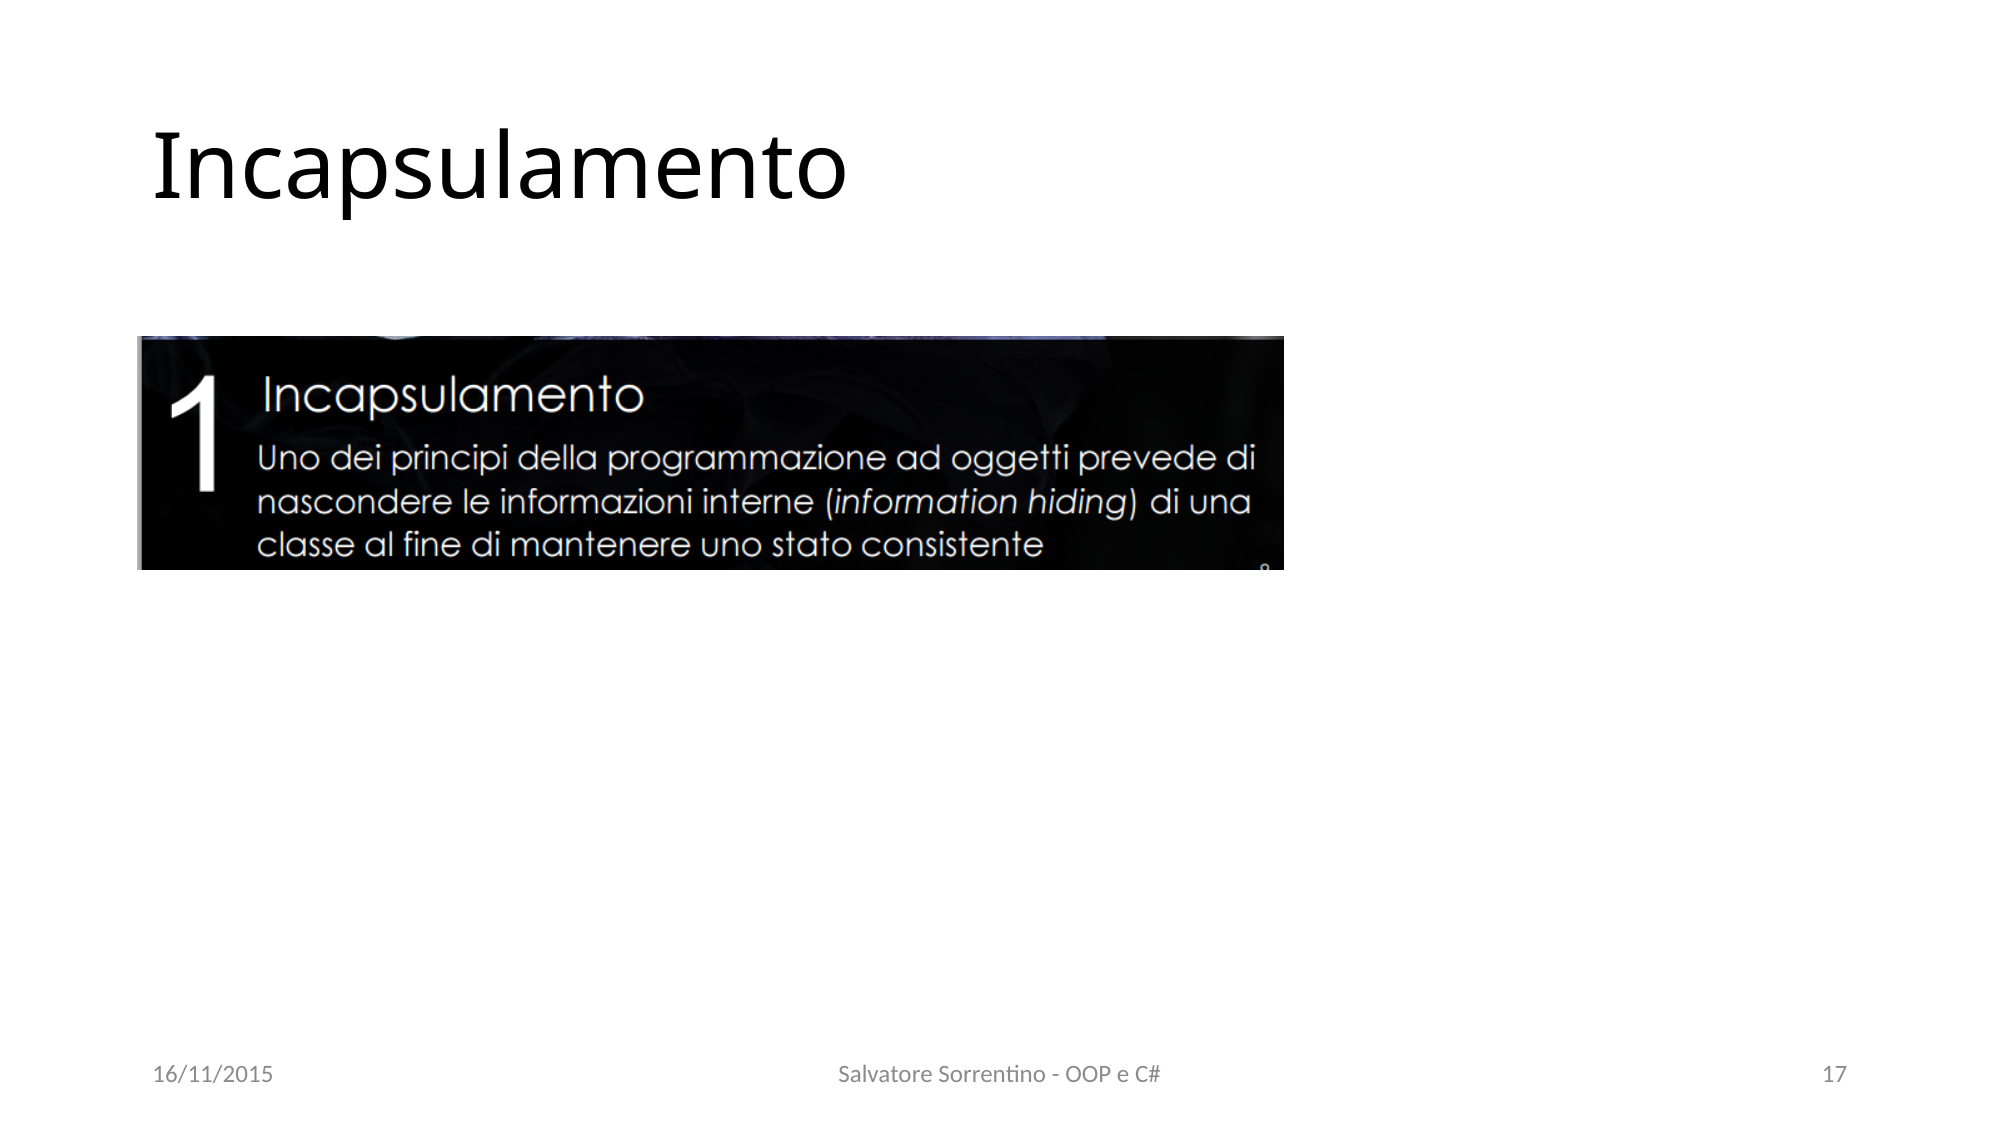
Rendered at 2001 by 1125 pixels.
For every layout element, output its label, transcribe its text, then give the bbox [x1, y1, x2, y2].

footer Salvatore Sorrentino - OOP e C# [662, 1042, 1338, 1103]
title Incapsulamento [137, 59, 1863, 278]
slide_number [137, 1042, 588, 1103]
picture [137, 336, 1284, 570]
slide_number 17 [1412, 1042, 1863, 1103]
